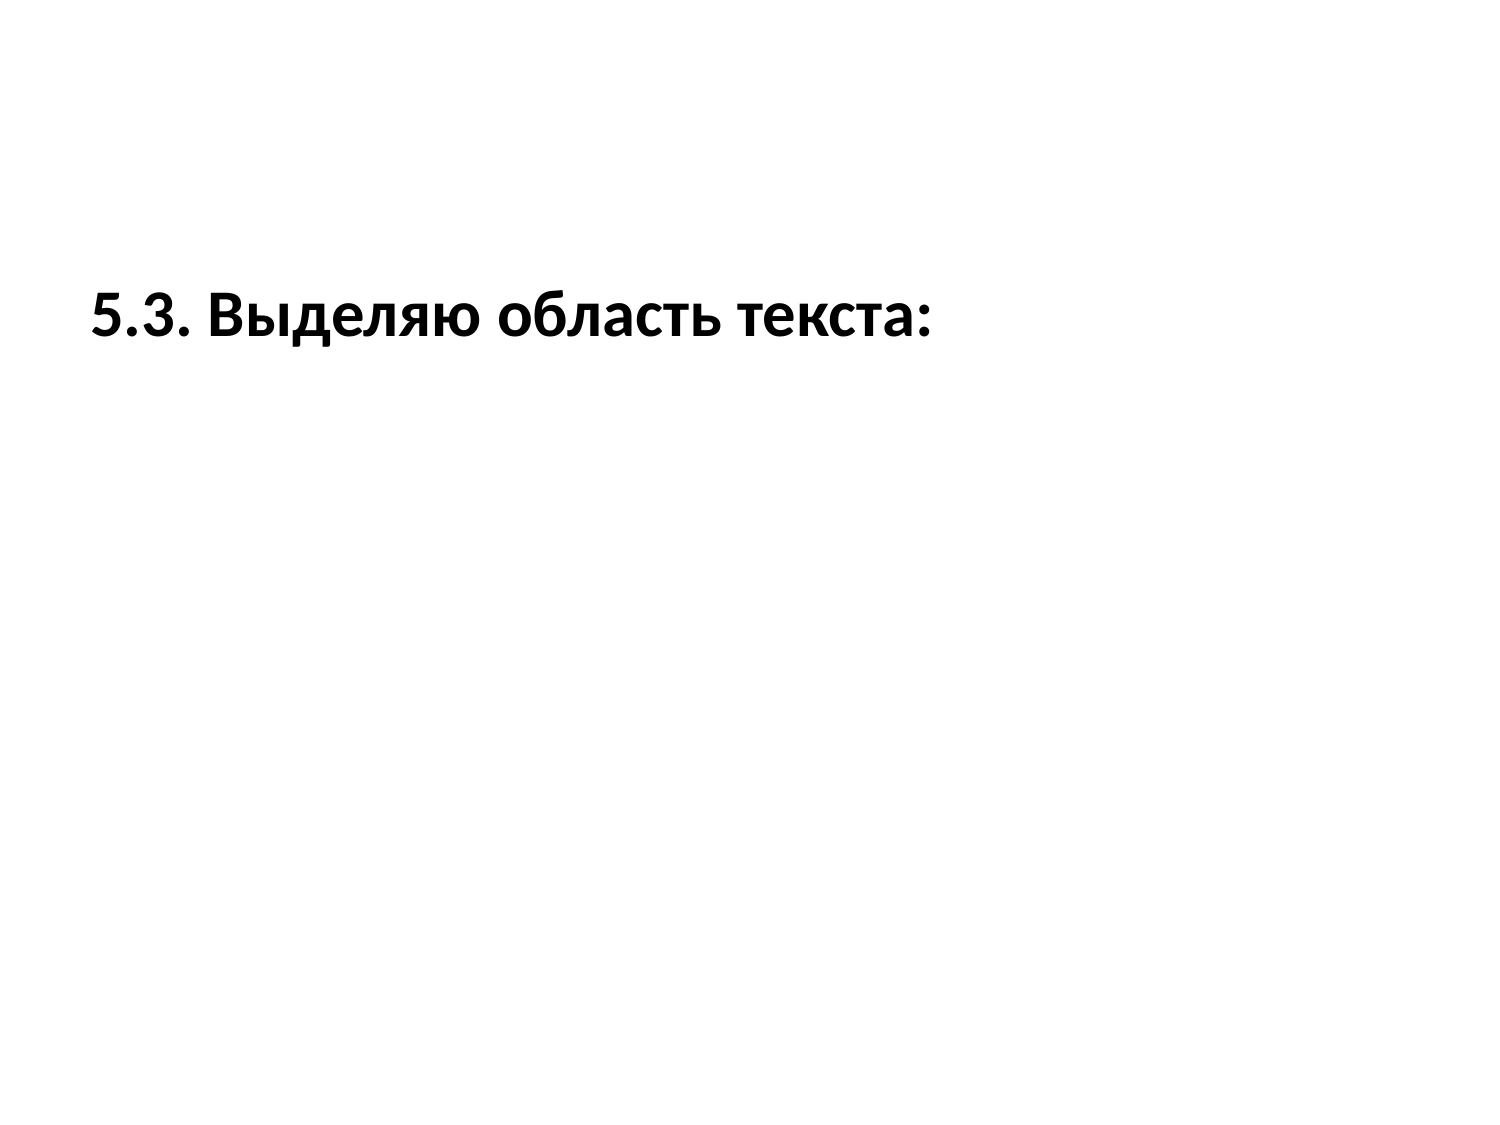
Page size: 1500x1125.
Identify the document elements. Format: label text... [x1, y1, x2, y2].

list 5.3. Выделяю область текста: [75, 262, 1425, 1005]
